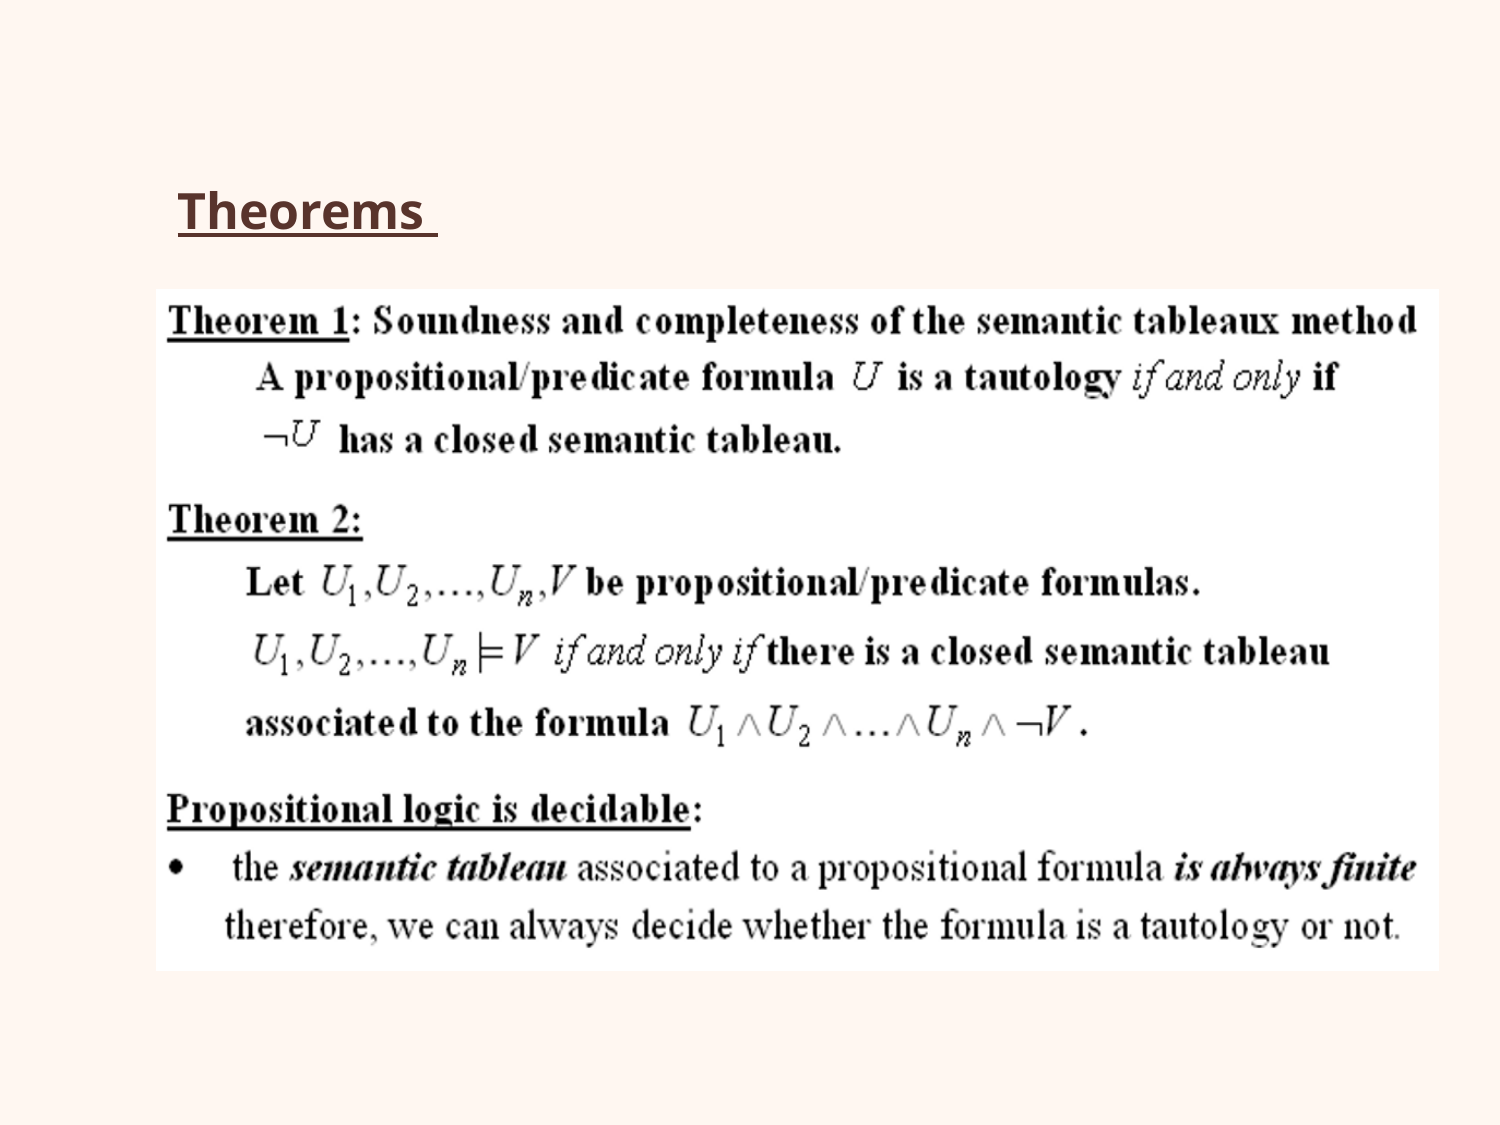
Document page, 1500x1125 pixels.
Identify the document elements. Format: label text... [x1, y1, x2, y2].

picture [156, 289, 1439, 971]
title Theorems Semantic tableaux method – a refutation proof method [162, 164, 1500, 290]
